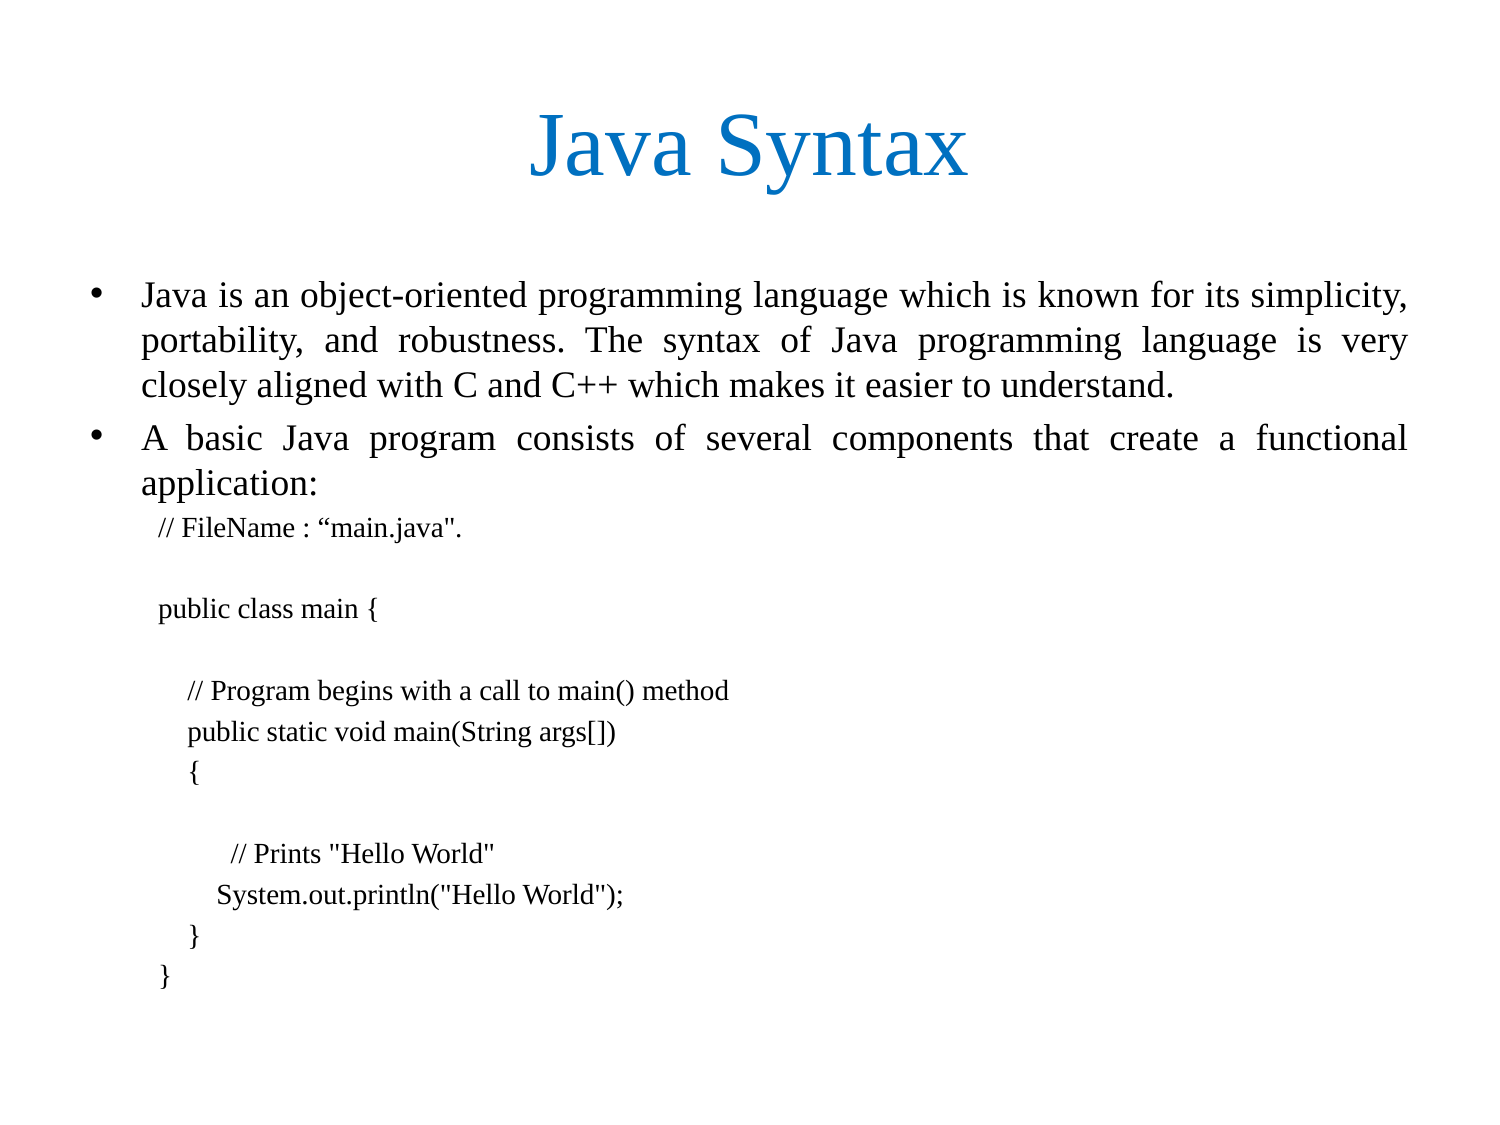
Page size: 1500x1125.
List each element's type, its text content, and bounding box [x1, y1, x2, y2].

list Java is an object-oriented programming language which is known for its simplicity, portability, and robustness. The syntax of Java programming language is very closely aligned with C and C++ which makes it easier to understand. A basic Java program consists of several components that create a functional application: // FileName : “main.java". public class main { // Program begins with a call to main() method public static void main(String args[]) { // Prints "Hello World" System.out.println("Hello World"); } } [75, 262, 1425, 1005]
title Java Syntax [75, 45, 1425, 233]
